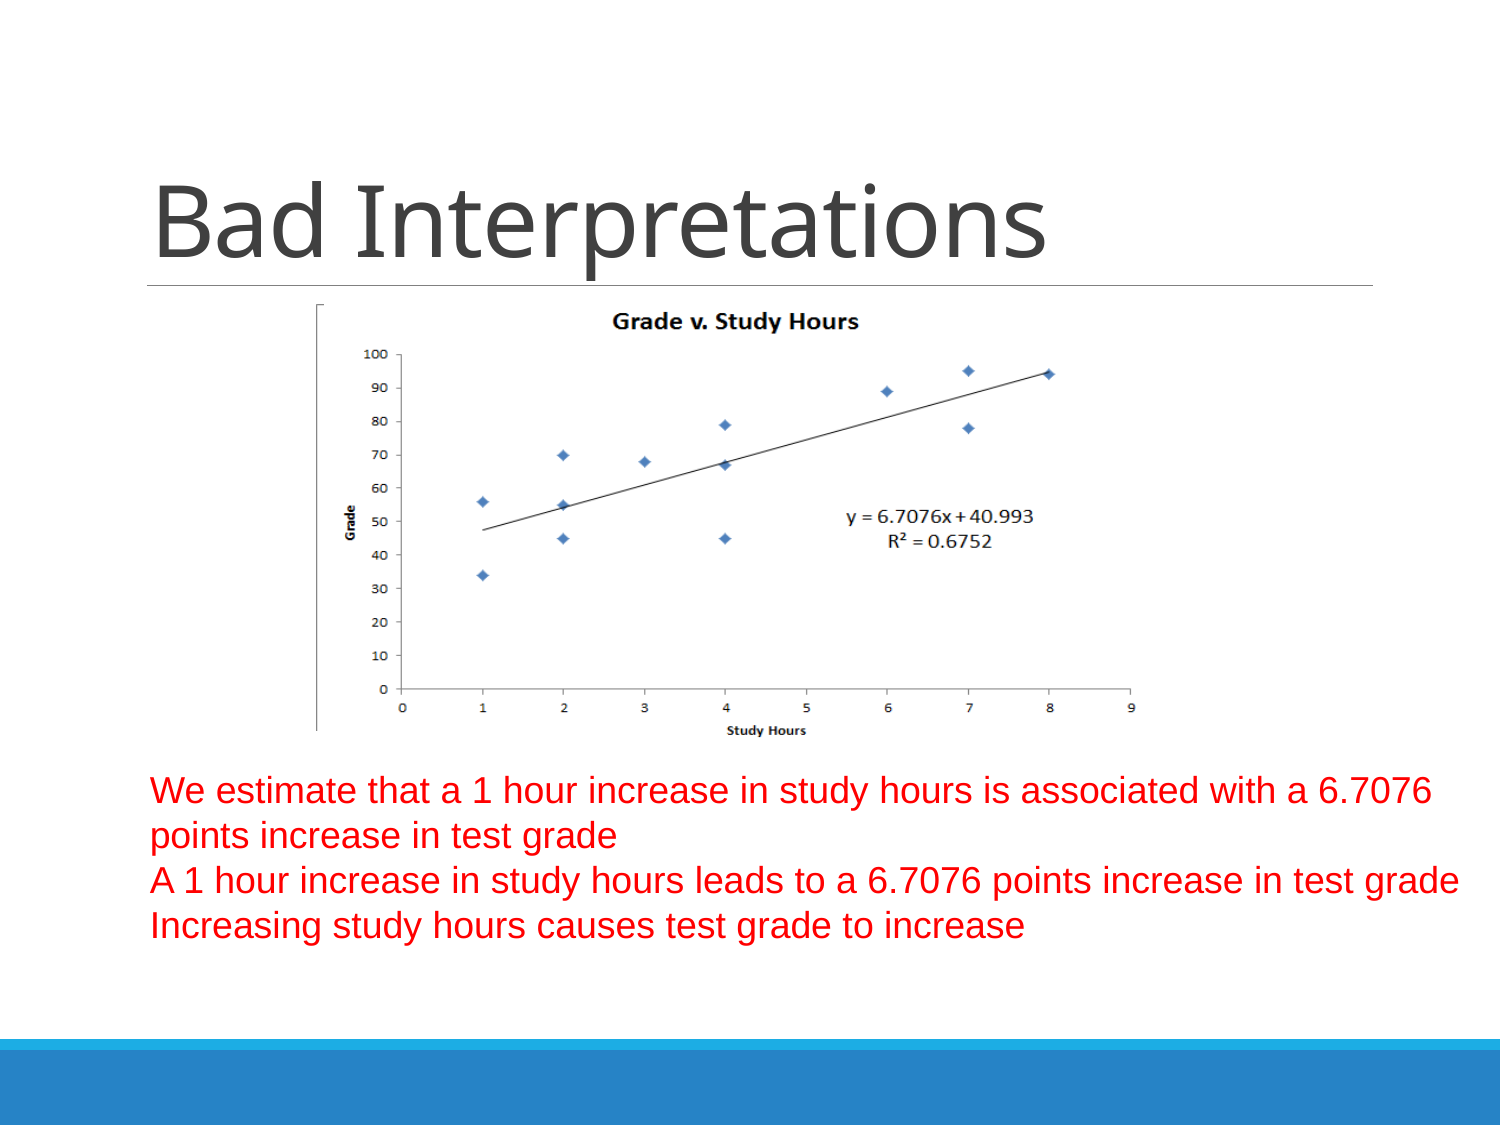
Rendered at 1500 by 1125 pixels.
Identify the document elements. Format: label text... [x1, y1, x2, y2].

picture [315, 299, 1150, 750]
text_box We estimate that a 1 hour increase in study hours is associated with a 6.7076 points increase in test grade A 1 hour increase in study hours leads to a 6.7076 points increase in test grade Increasing study hours causes test grade to increase [134, 758, 1500, 954]
title Bad Interpretations [135, 47, 1373, 285]
